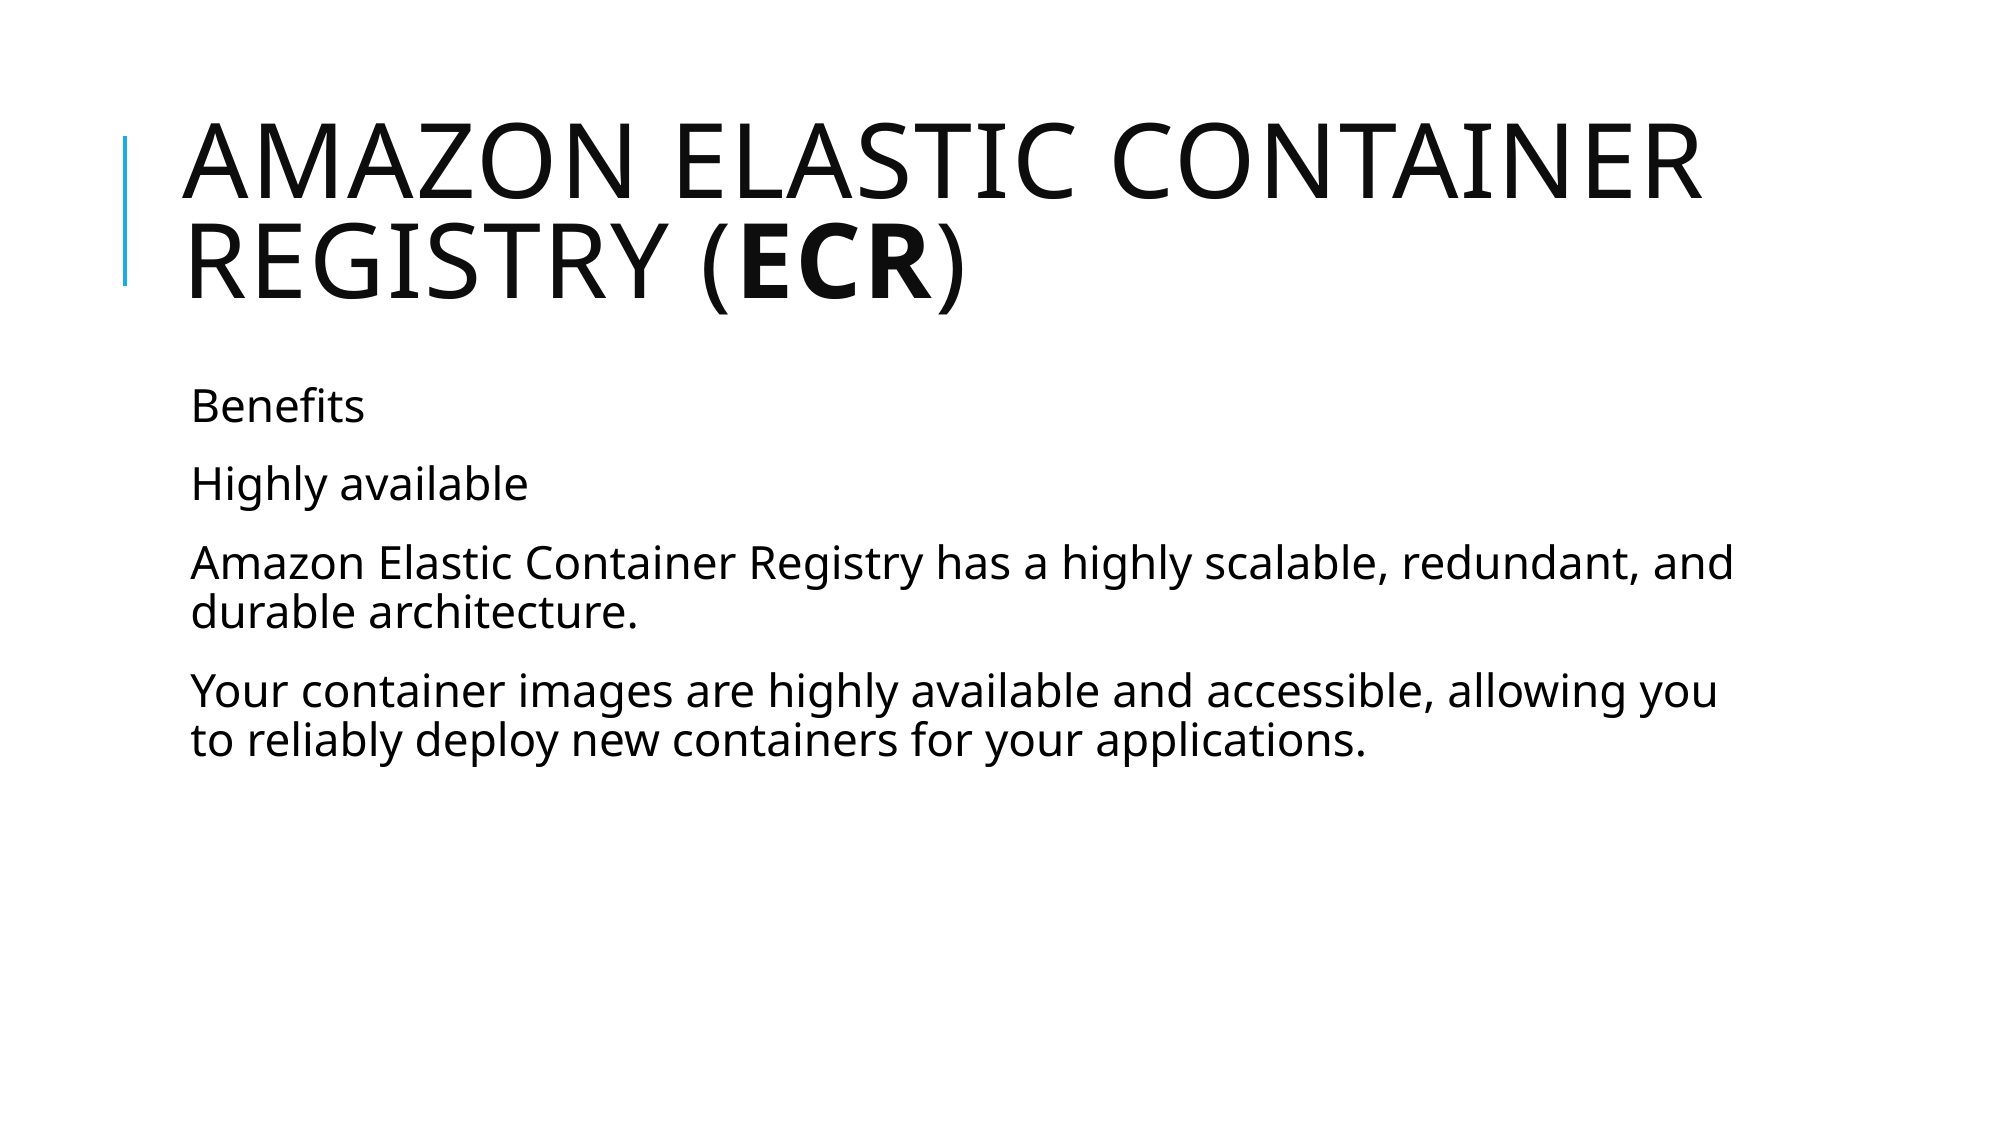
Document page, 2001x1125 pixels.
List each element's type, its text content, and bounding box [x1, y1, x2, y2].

title Amazon Elastic Container Registry (ECR) [168, 96, 1763, 342]
list Benefits Highly available Amazon Elastic Container Registry has a highly scalable, redundant, and durable architecture. Your container images are highly available and accessible, allowing you to reliably deploy new containers for your applications. [168, 375, 1763, 1035]
